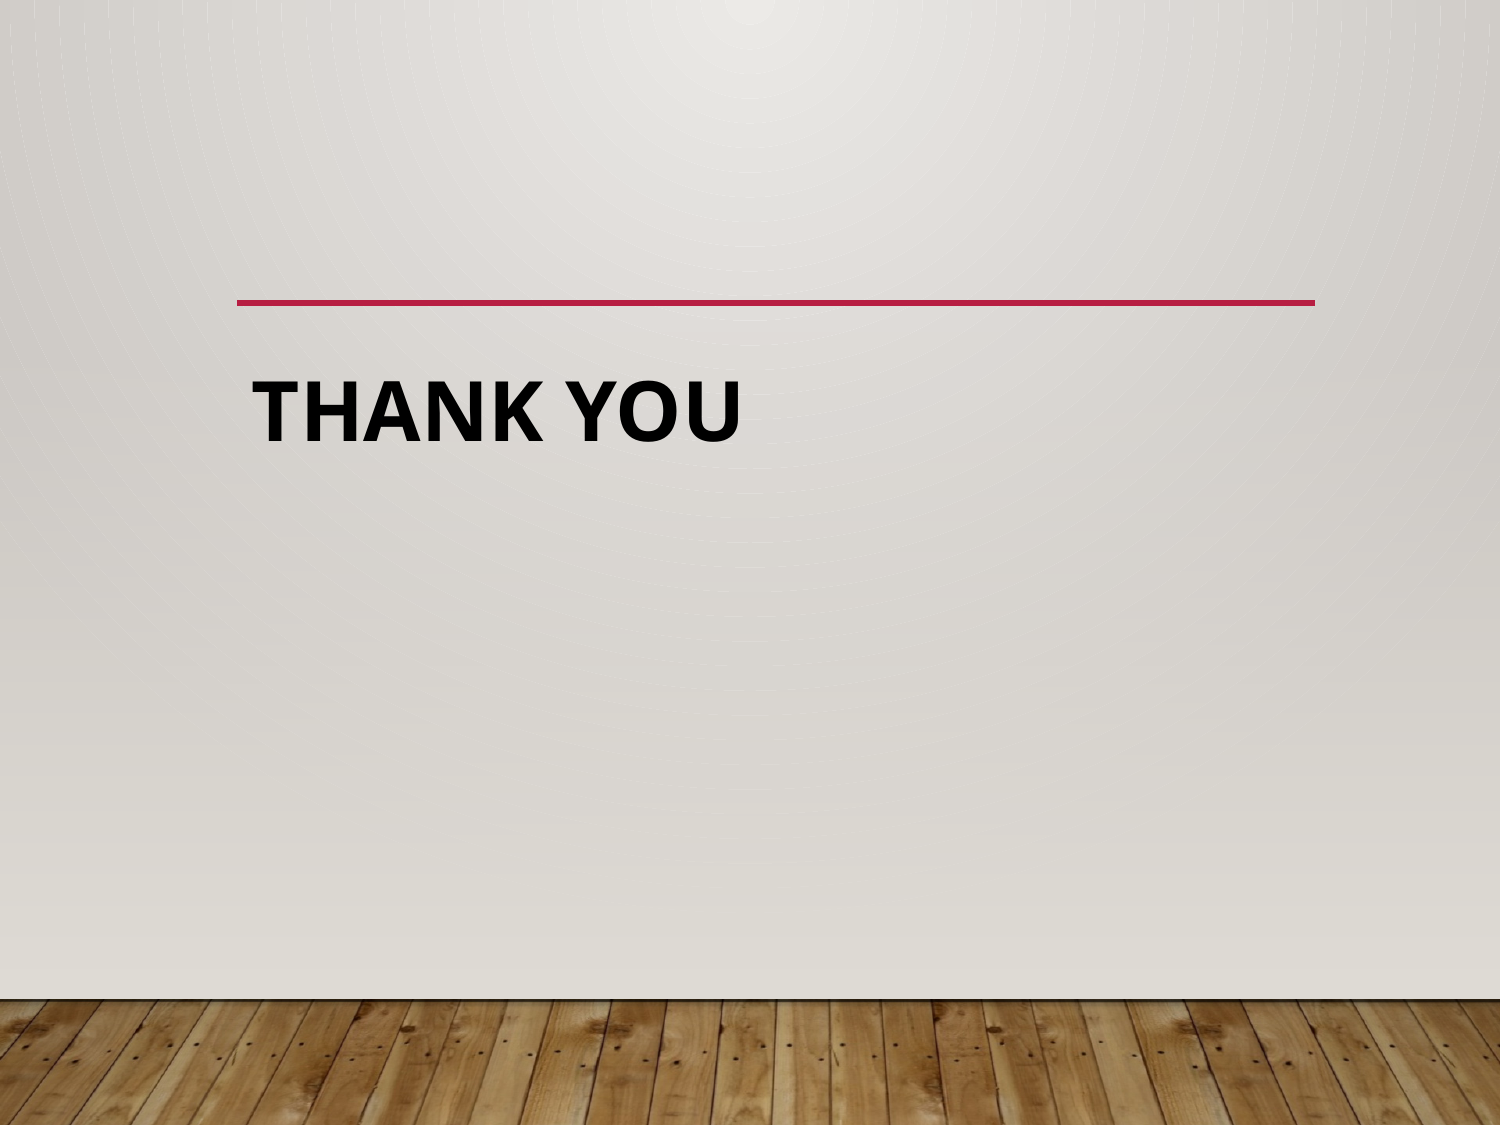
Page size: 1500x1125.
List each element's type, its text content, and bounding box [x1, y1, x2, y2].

list THANK YOU [236, 330, 1315, 897]
picture [0, 999, 1500, 1125]
